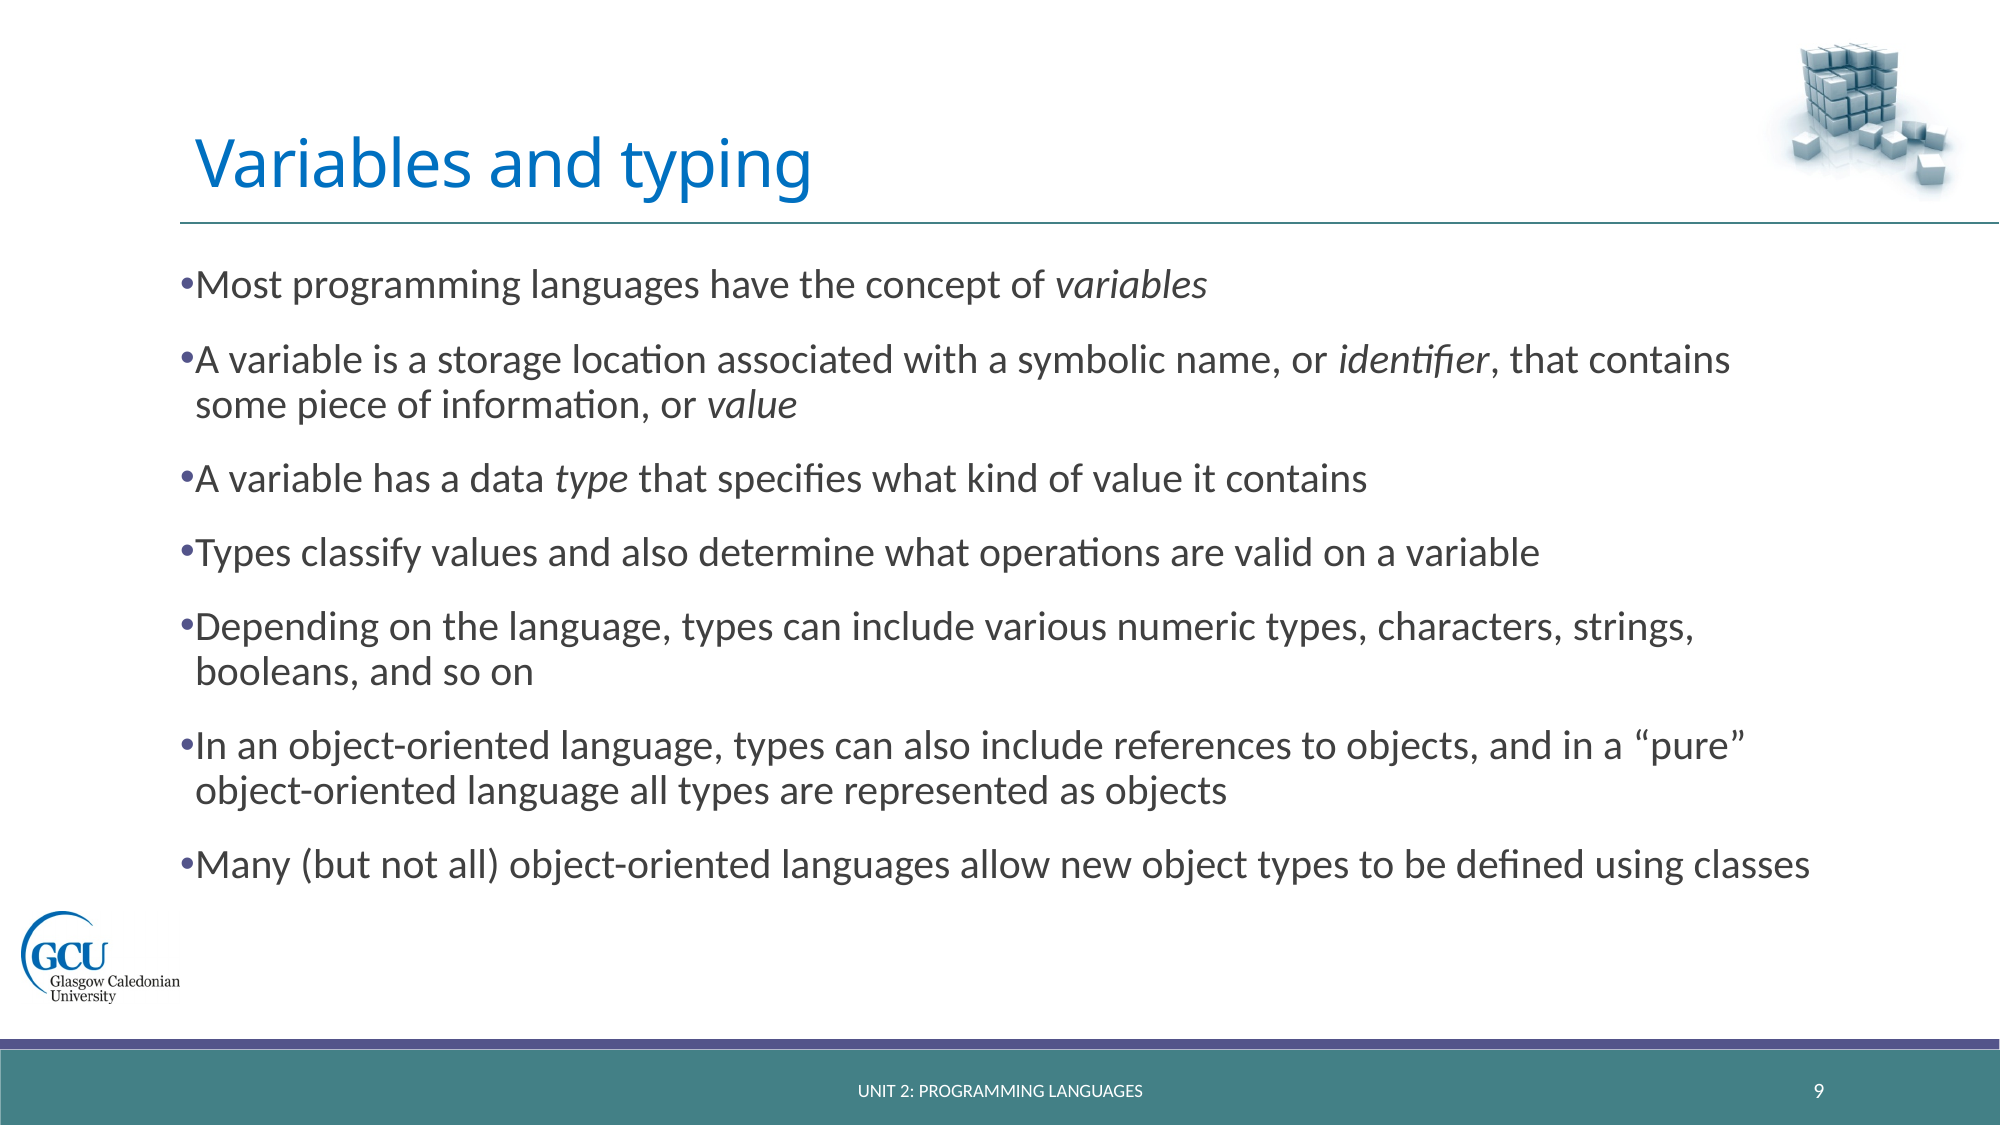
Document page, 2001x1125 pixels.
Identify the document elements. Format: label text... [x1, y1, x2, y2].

picture [21, 911, 180, 1004]
slide_number 9 [1624, 1059, 1840, 1120]
list Most programming languages have the concept of variables A variable is a storage location associated with a symbolic name, or identifier, that contains some piece of information, or value A variable has a data type that specifies what kind of value it contains Types classify values and also determine what operations are valid on a variable Depending on the language, types can include various numeric types, characters, strings, booleans, and so on In an object-oriented language, types can also include references to objects, and in a “pure” object-oriented language all types are represented as objects Many (but not all) object-oriented languages allow new object types to be defined using classes [180, 255, 1830, 1004]
picture [1741, 21, 1996, 212]
title Variables and typing [180, 47, 1830, 209]
footer Unit 2: Programming languages [604, 1059, 1396, 1120]
